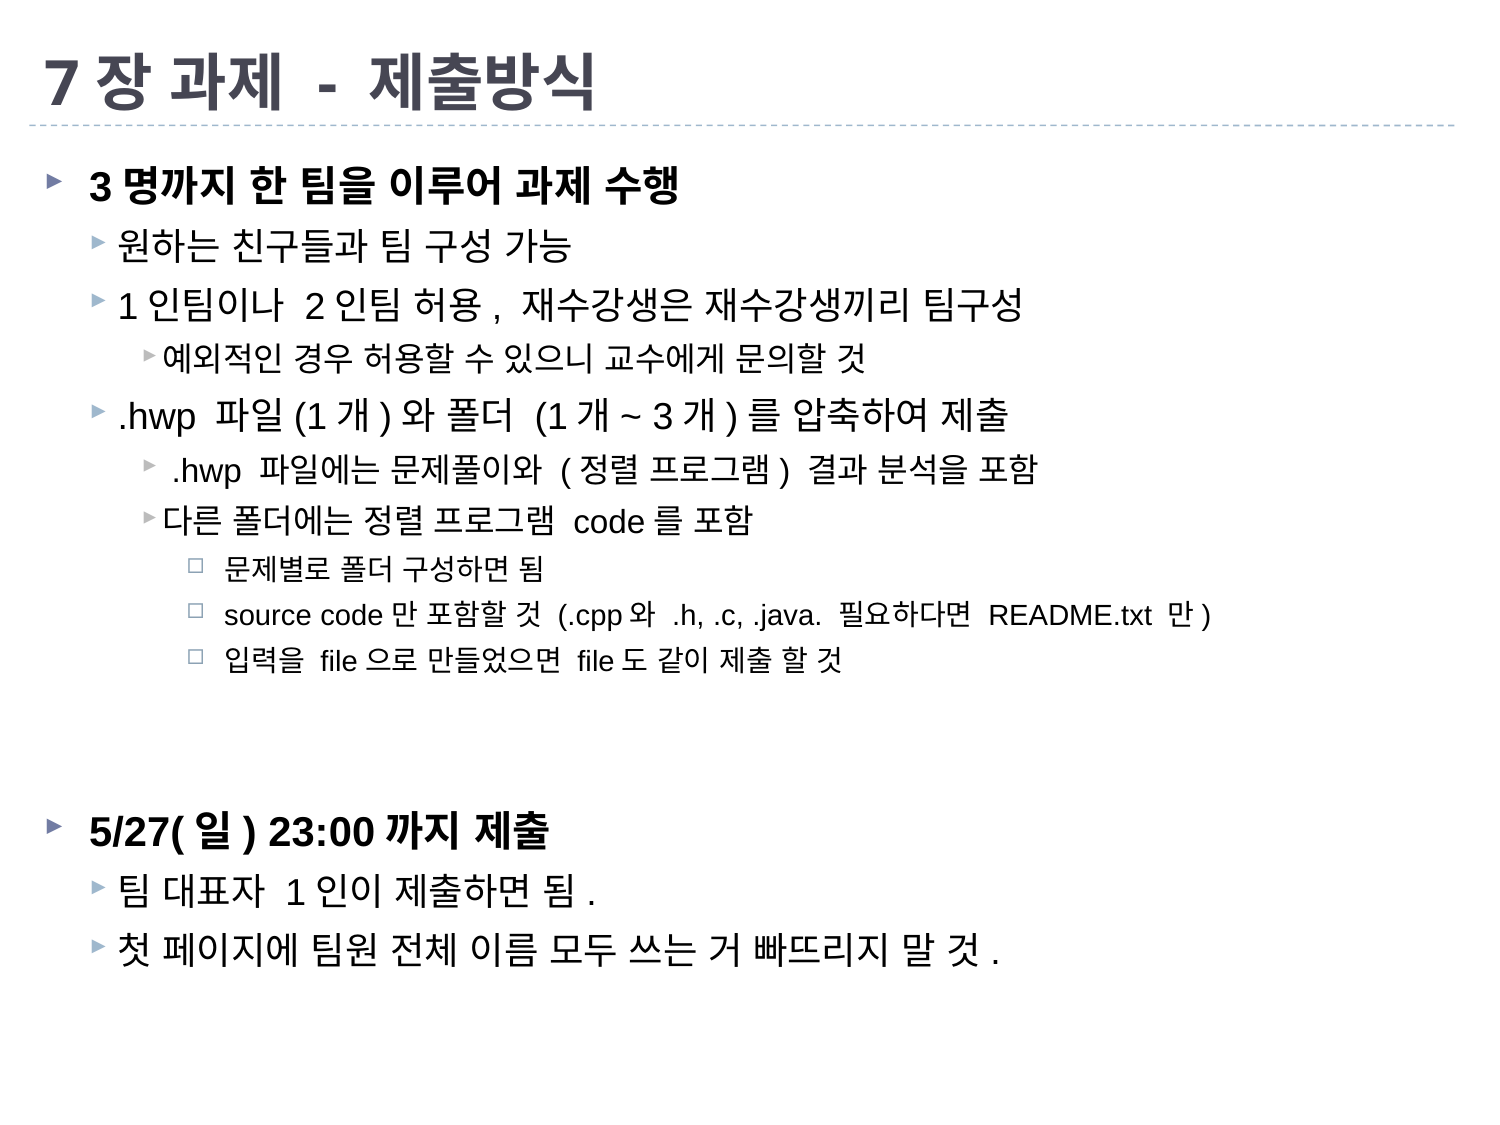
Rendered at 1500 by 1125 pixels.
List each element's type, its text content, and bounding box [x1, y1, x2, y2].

title 7장 과제 - 제출방식 [29, 24, 1459, 126]
list 3명까지 한 팀을 이루어 과제 수행 원하는 친구들과 팀 구성 가능 1인팀이나 2인팀 허용, 재수강생은 재수강생끼리 팀구성 예외적인 경우 허용할 수 있으니 교수에게 문의할 것 .hwp 파일(1개)와 폴더 (1개~ 3개)를 압축하여 제출 .hwp 파일에는 문제풀이와 (정렬 프로그램) 결과 분석을 포함 다른 폴더에는 정렬 프로그램 code를 포함 문제별로 폴더 구성하면 됨 source code만 포함할 것 (.cpp와 .h, .c, .java. 필요하다면 README.txt 만) 입력을 file으로 만들었으면 file도 같이 제출 할 것 5/27(일) 23:00까지 제출 팀 대표자 1인이 제출하면 됨. 첫 페이지에 팀원 전체 이름 모두 쓰는 거 빠뜨리지 말 것. [29, 137, 1471, 1094]
